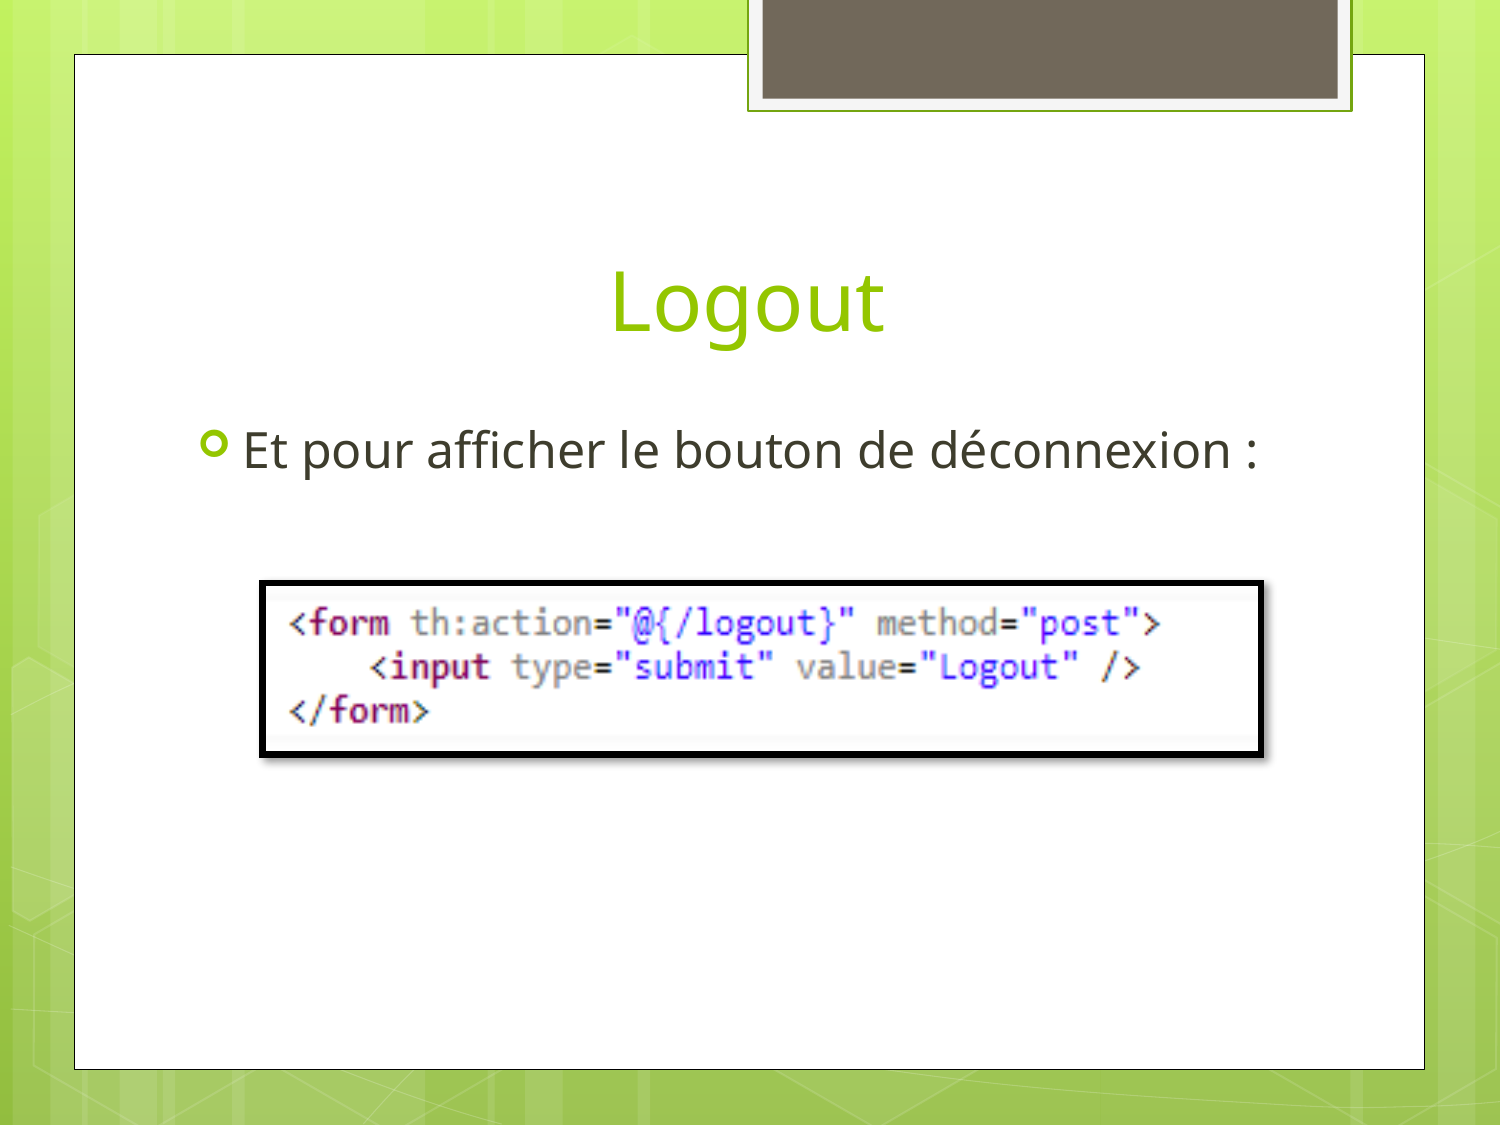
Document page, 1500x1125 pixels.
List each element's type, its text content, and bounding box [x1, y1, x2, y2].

picture [265, 585, 1259, 752]
list Et pour afficher le bouton de déconnexion : [171, 381, 1283, 957]
title Logout [171, 168, 1324, 357]
